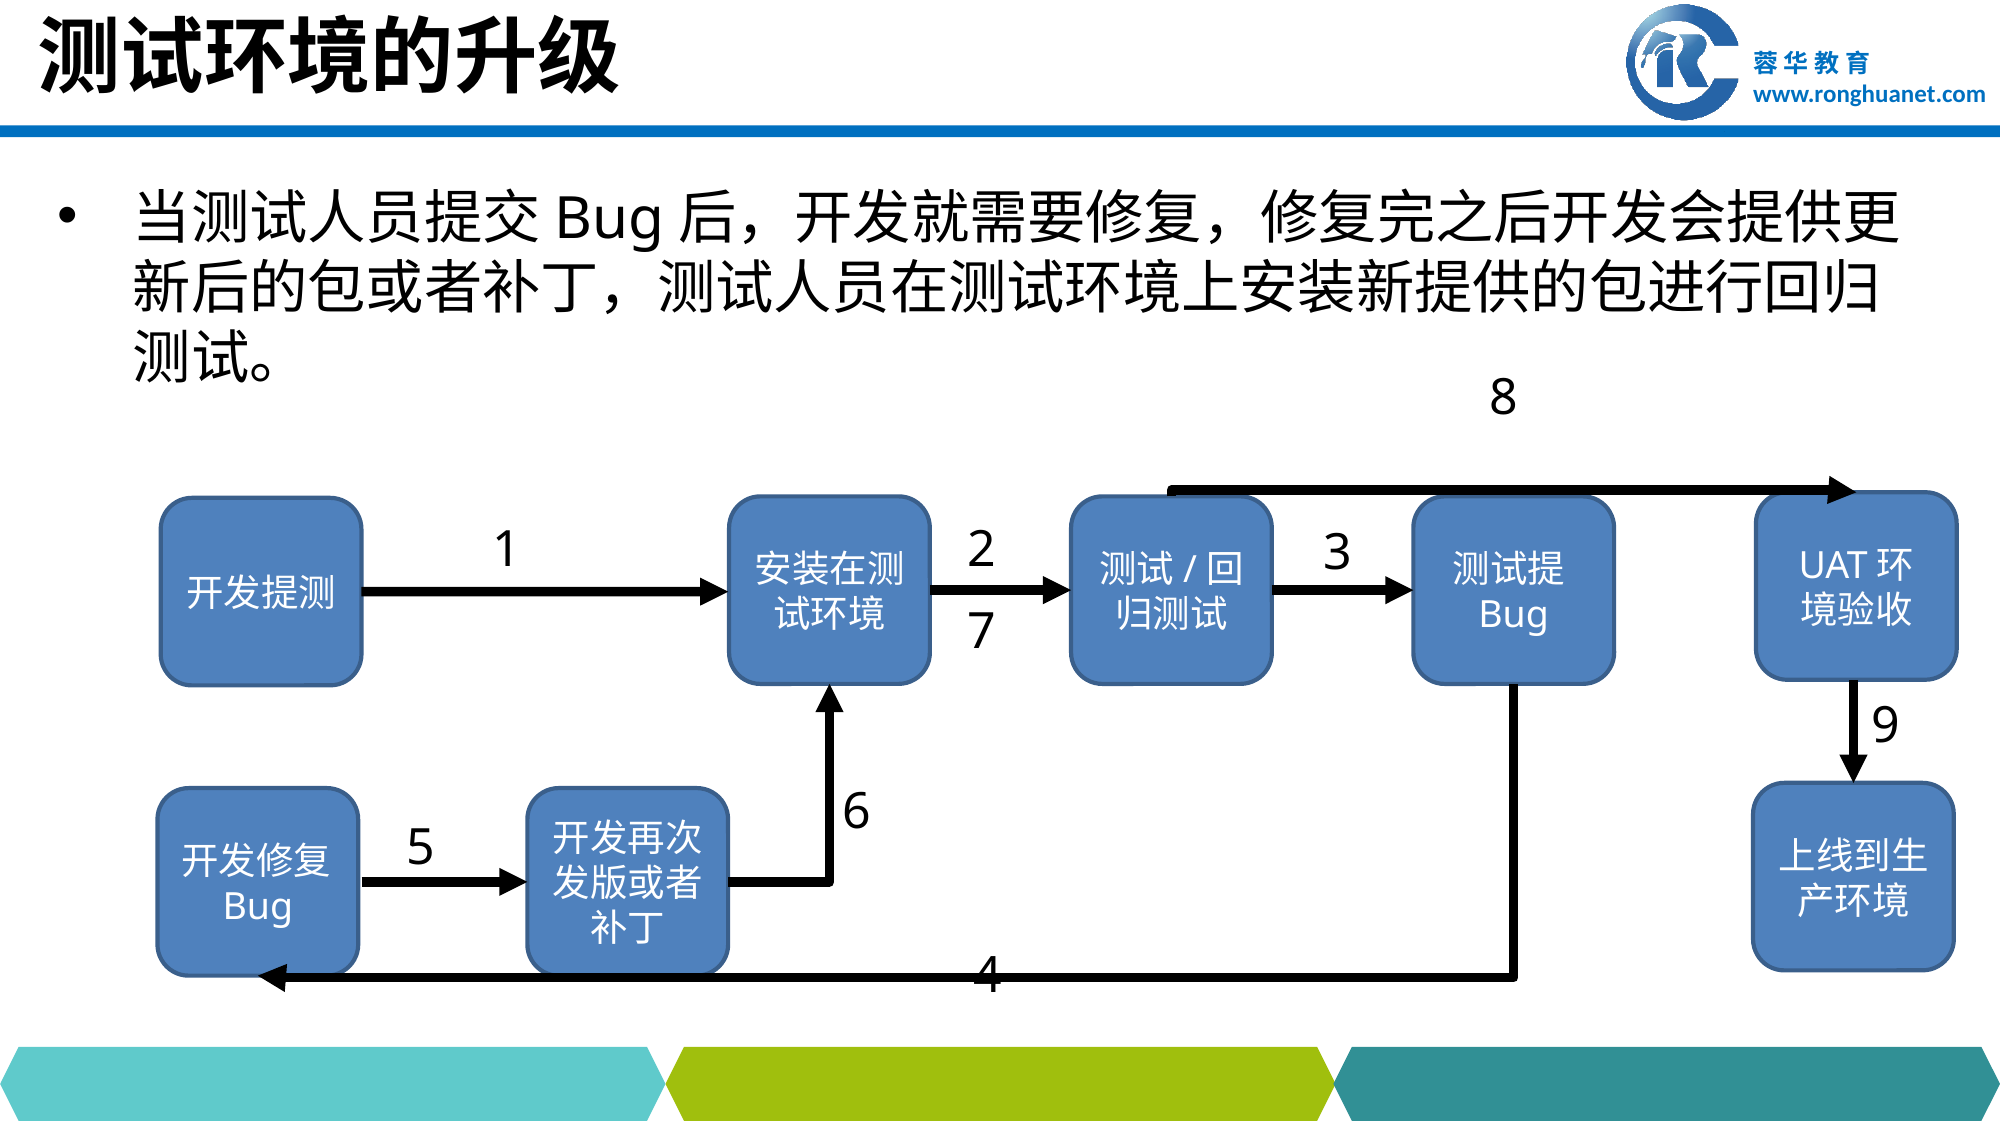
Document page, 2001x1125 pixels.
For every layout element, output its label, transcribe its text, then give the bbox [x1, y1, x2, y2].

title 测试环境的升级 [22, 0, 1591, 106]
text_box 当测试人员提交Bug后，开发就需要修复，修复完之后开发会提供更新后的包或者补丁，测试人员在测试环境上安装新提供的包进行回归测试。 [43, 172, 1945, 608]
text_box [157, 356, 1957, 1012]
picture [1626, 4, 1739, 132]
